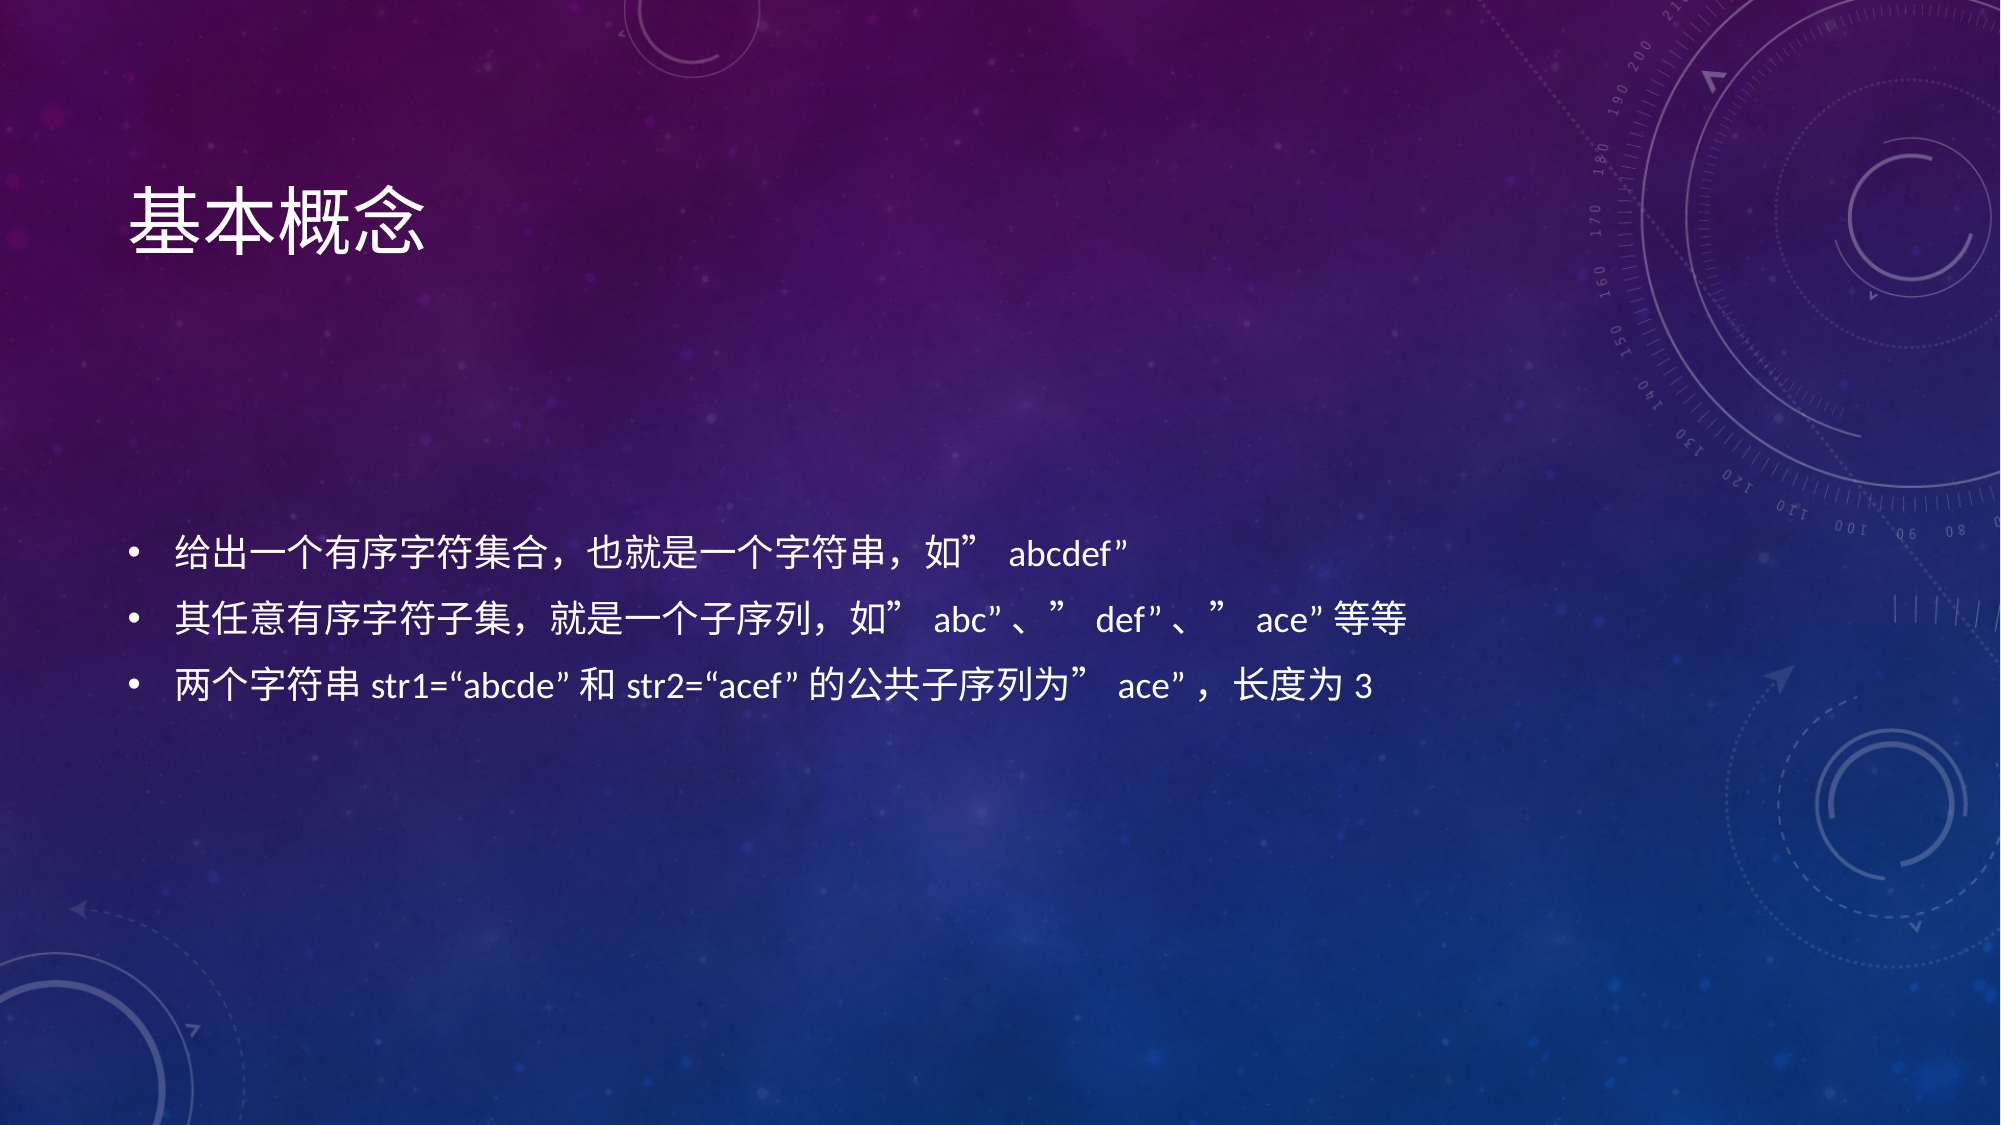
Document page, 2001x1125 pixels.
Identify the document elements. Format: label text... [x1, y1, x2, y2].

title 基本概念 [112, 99, 1775, 339]
list 给出一个有序字符集合，也就是一个字符串，如”abcdef” 其任意有序字符子集，就是一个子序列，如”abc”、”def”、”ace”等等 两个字符串str1=“abcde”和str2=“acef”的公共子序列为”ace”，长度为3 [112, 351, 1775, 950]
picture [0, 0, 2001, 1125]
